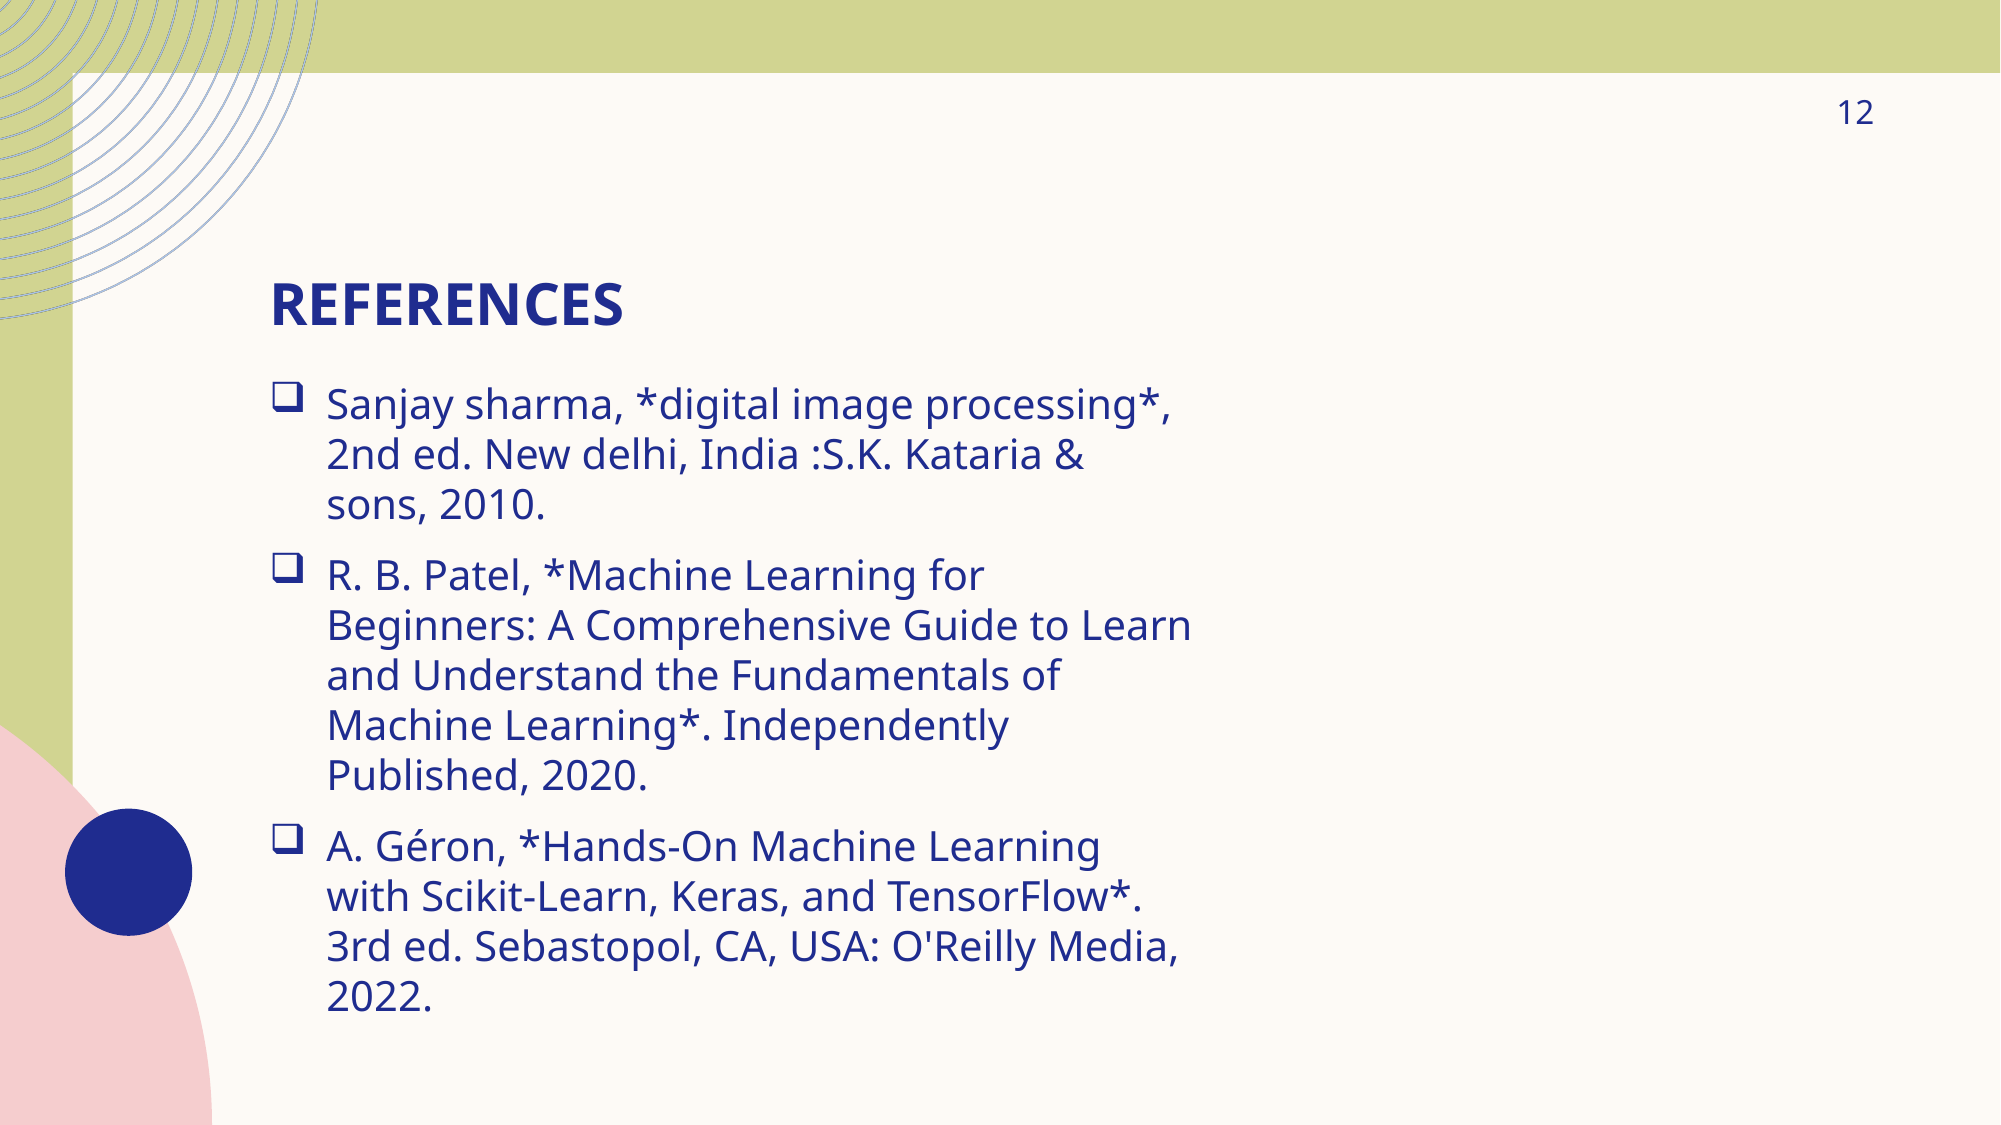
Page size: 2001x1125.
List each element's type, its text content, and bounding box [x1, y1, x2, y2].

title References [254, 173, 1875, 338]
list Sanjay sharma, *digital image processing*, 2nd ed. New delhi, India :S.K. Kataria & sons, 2010. R. B. Patel, *Machine Learning for Beginners: A Comprehensive Guide to Learn and Understand the Fundamentals of Machine Learning*. Independently Published, 2020. A. Géron, *Hands-On Machine Learning with Scikit-Learn, Keras, and TensorFlow*. 3rd ed. Sebastopol, CA, USA: O'Reilly Media, 2022. [254, 377, 1211, 1028]
picture [0, 0, 2001, 785]
slide_number 12 [1712, 75, 1875, 153]
